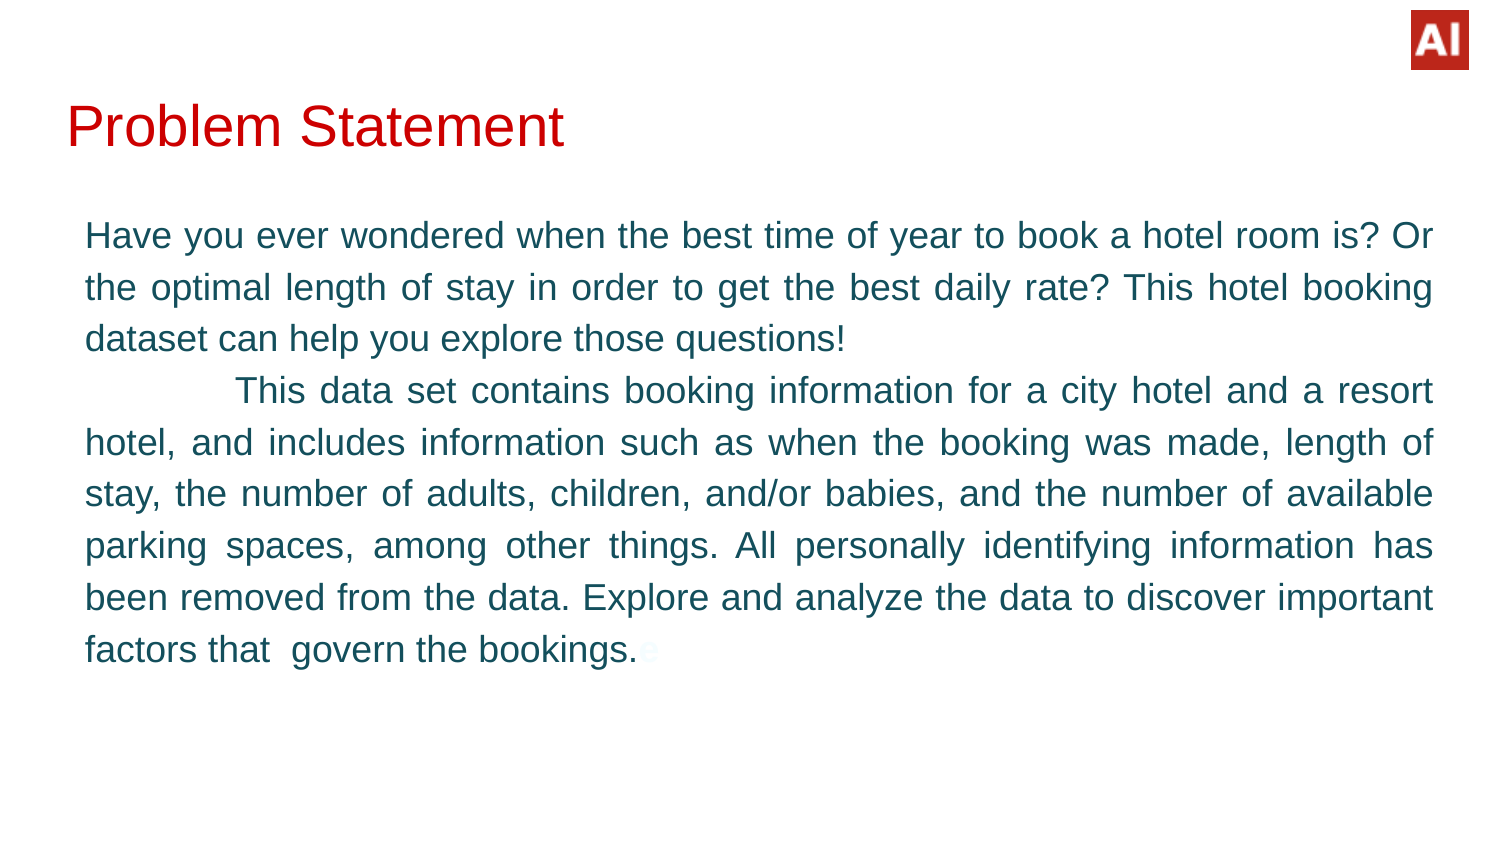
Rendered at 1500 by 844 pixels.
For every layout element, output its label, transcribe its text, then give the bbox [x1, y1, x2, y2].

list Have you ever wondered when the best time of year to book a hotel room is? Or the optimal length of stay in order to get the best daily rate? This hotel booking dataset can help you explore those questions! This data set contains booking information for a city hotel and a resort hotel, and includes information such as when the booking was made, length of stay, the number of adults, children, and/or babies, and the number of available parking spaces, among other things. All personally identifying information has been removed from the data. Explore and analyze the data to discover important factors that govern the bookings.e [51, 189, 1449, 804]
title Problem Statement [51, 72, 1449, 167]
picture [1411, 10, 1469, 70]
